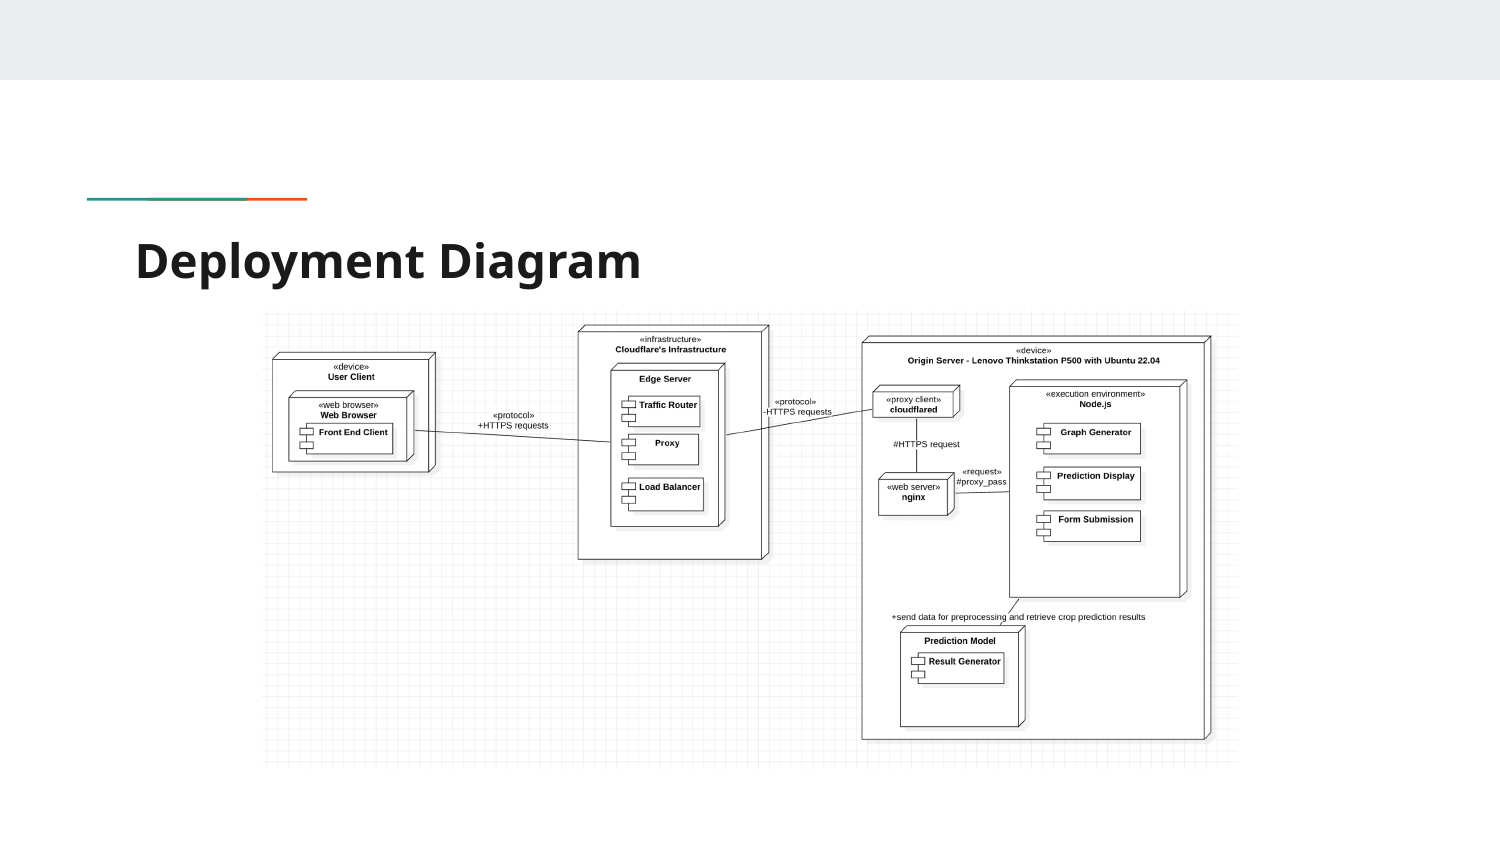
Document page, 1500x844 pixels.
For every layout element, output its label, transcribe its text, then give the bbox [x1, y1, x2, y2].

picture [262, 310, 1238, 769]
title Deployment Diagram [119, 216, 1381, 305]
